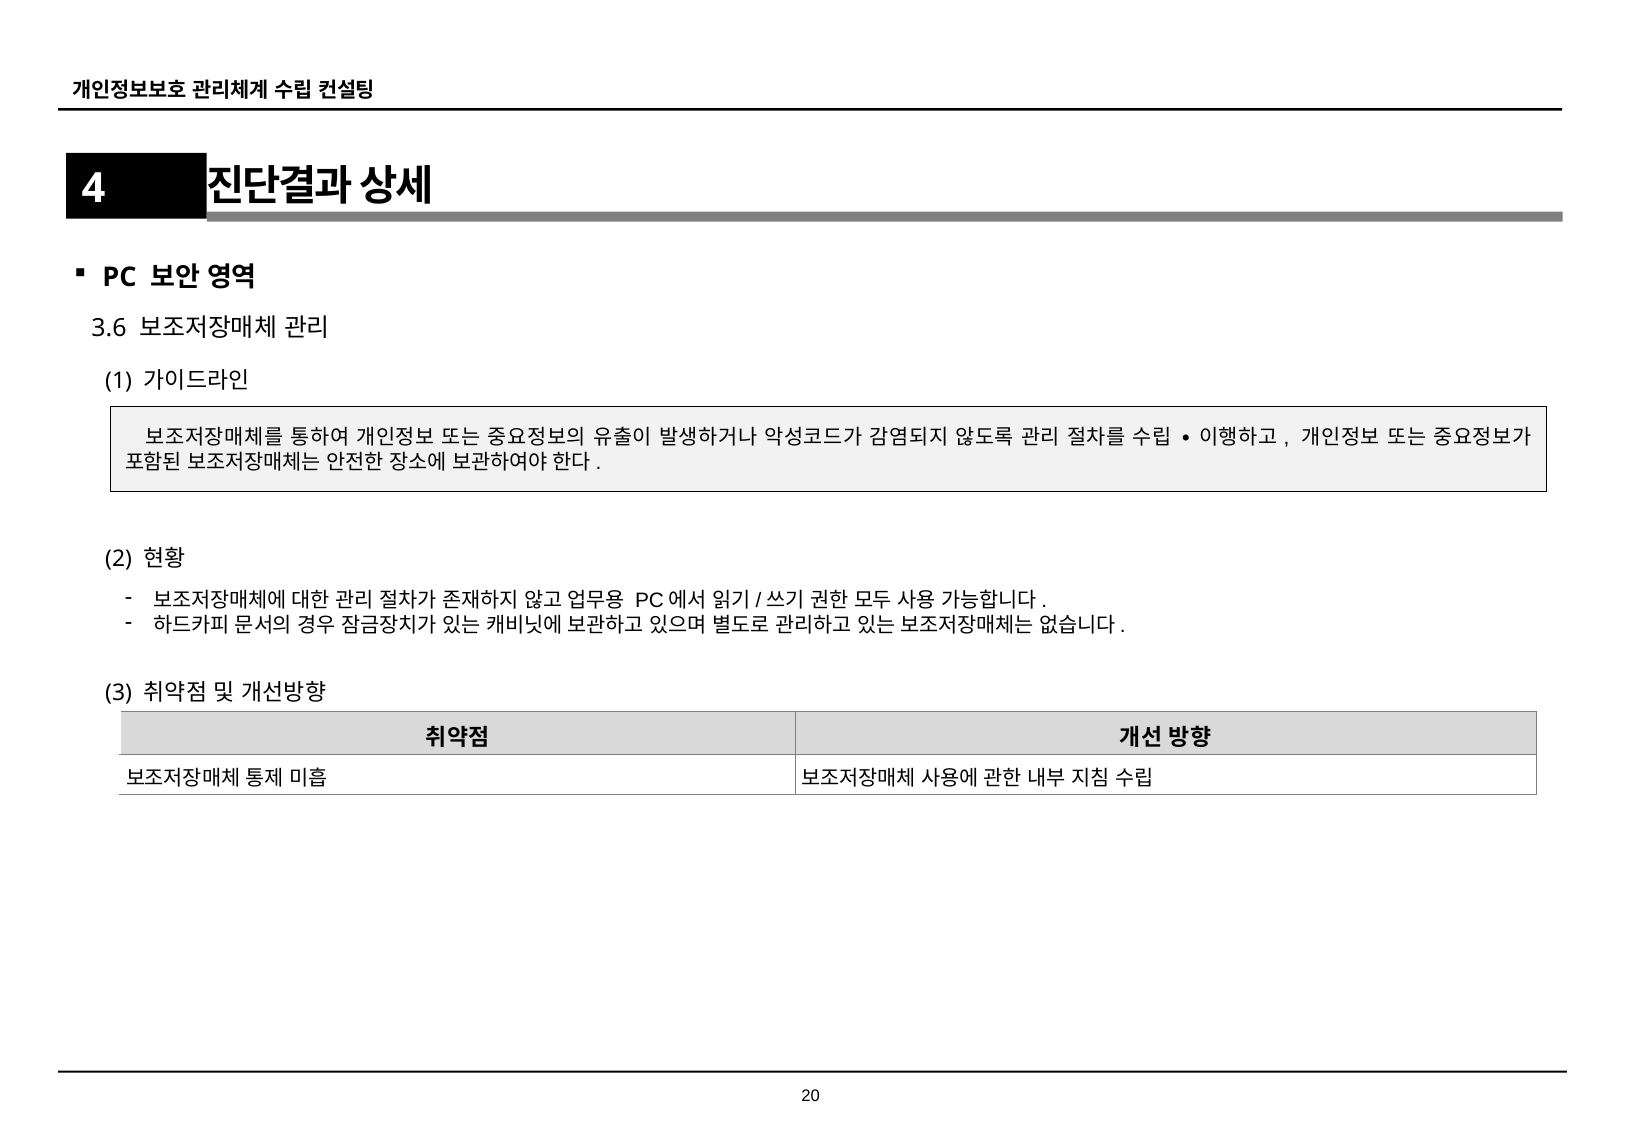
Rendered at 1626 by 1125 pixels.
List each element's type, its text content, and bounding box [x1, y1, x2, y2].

text_box PC 보안 영역 [59, 242, 1591, 300]
text_box 진단결과 상세 [206, 155, 1029, 212]
text_box (2) 현황 [90, 528, 800, 579]
table_header 개선 방향 [796, 712, 1536, 754]
text_box 4 [66, 152, 207, 219]
table_header 취약점 [121, 712, 795, 754]
text_box 보조저장매체에 대한 관리 절차가 존재하지 않고 업무용 PC에서 읽기/쓰기 권한 모두 사용 가능합니다. 하드카피 문서의 경우 잠금장치가 있는 캐비닛에 보관하고 있으며 별도로 관리하고 있는 보조저장매체는 없습니다. [110, 579, 1547, 645]
text_box (1) 가이드라인 [90, 350, 800, 401]
text_box 3.6 보조저장매체 관리 [76, 295, 787, 350]
text_box (3) 취약점 및 개선방향 [90, 662, 800, 713]
table_cell 보조저장매체 통제 미흡 [121, 755, 795, 794]
text_box 보조저장매체를 통하여 개인정보 또는 중요정보의 유출이 발생하거나 악성코드가 감염되지 않도록 관리 절차를 수립 ∙ 이행하고, 개인정보 또는 중요정보가 포함된 보조저장매체는 안전한 장소에 보관하여야 한다. [108, 404, 1548, 493]
text_box [206, 211, 1563, 222]
table_cell 보조저장매체 사용에 관한 내부 지침 수립 [796, 755, 1536, 794]
